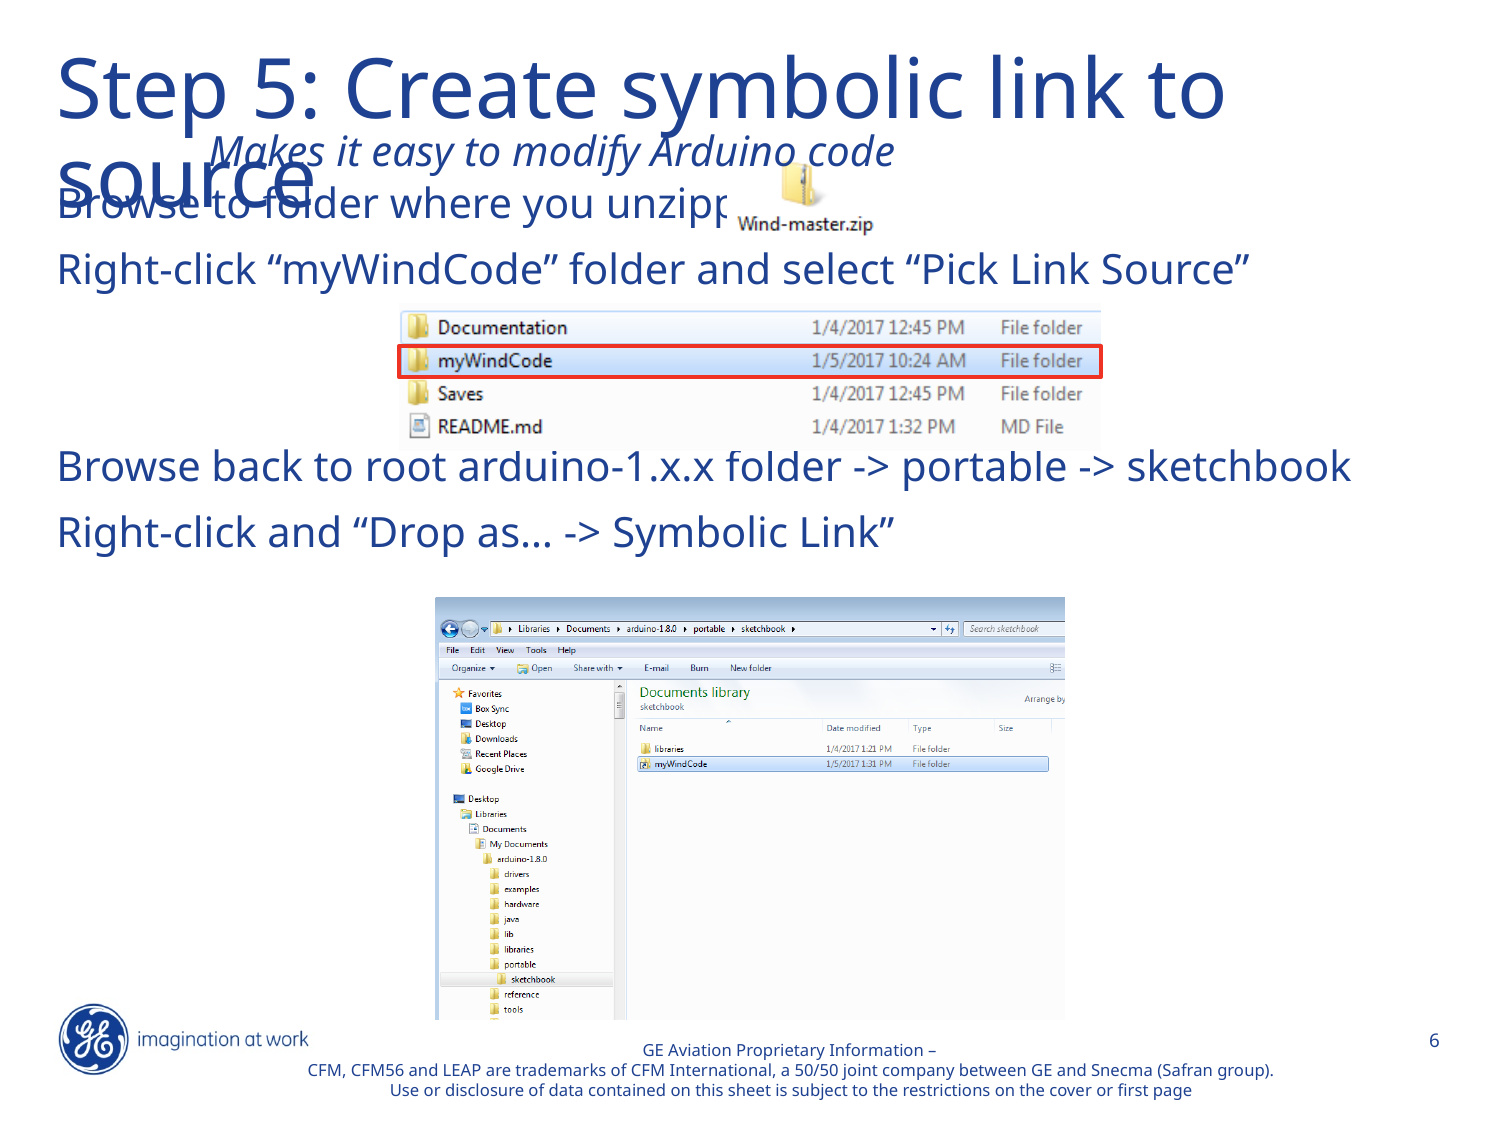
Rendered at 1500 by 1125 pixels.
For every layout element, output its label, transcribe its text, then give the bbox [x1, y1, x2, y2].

picture [310, 1065, 315, 1075]
title Step 5: Create symbolic link to source [56, 46, 1444, 182]
picture [52, 997, 315, 1081]
picture [435, 596, 1065, 1021]
picture [727, 150, 880, 242]
text_box Makes it easy to modify Arduino code [193, 117, 911, 183]
list Browse to folder where you unzipped Right-click “myWindCode” folder and select “Pick Link Source” Browse back to root arduino-1.x.x folder -> portable -> sketchbook Right-click and “Drop as… -> Symbolic Link” [56, 182, 1444, 979]
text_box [398, 303, 1101, 451]
